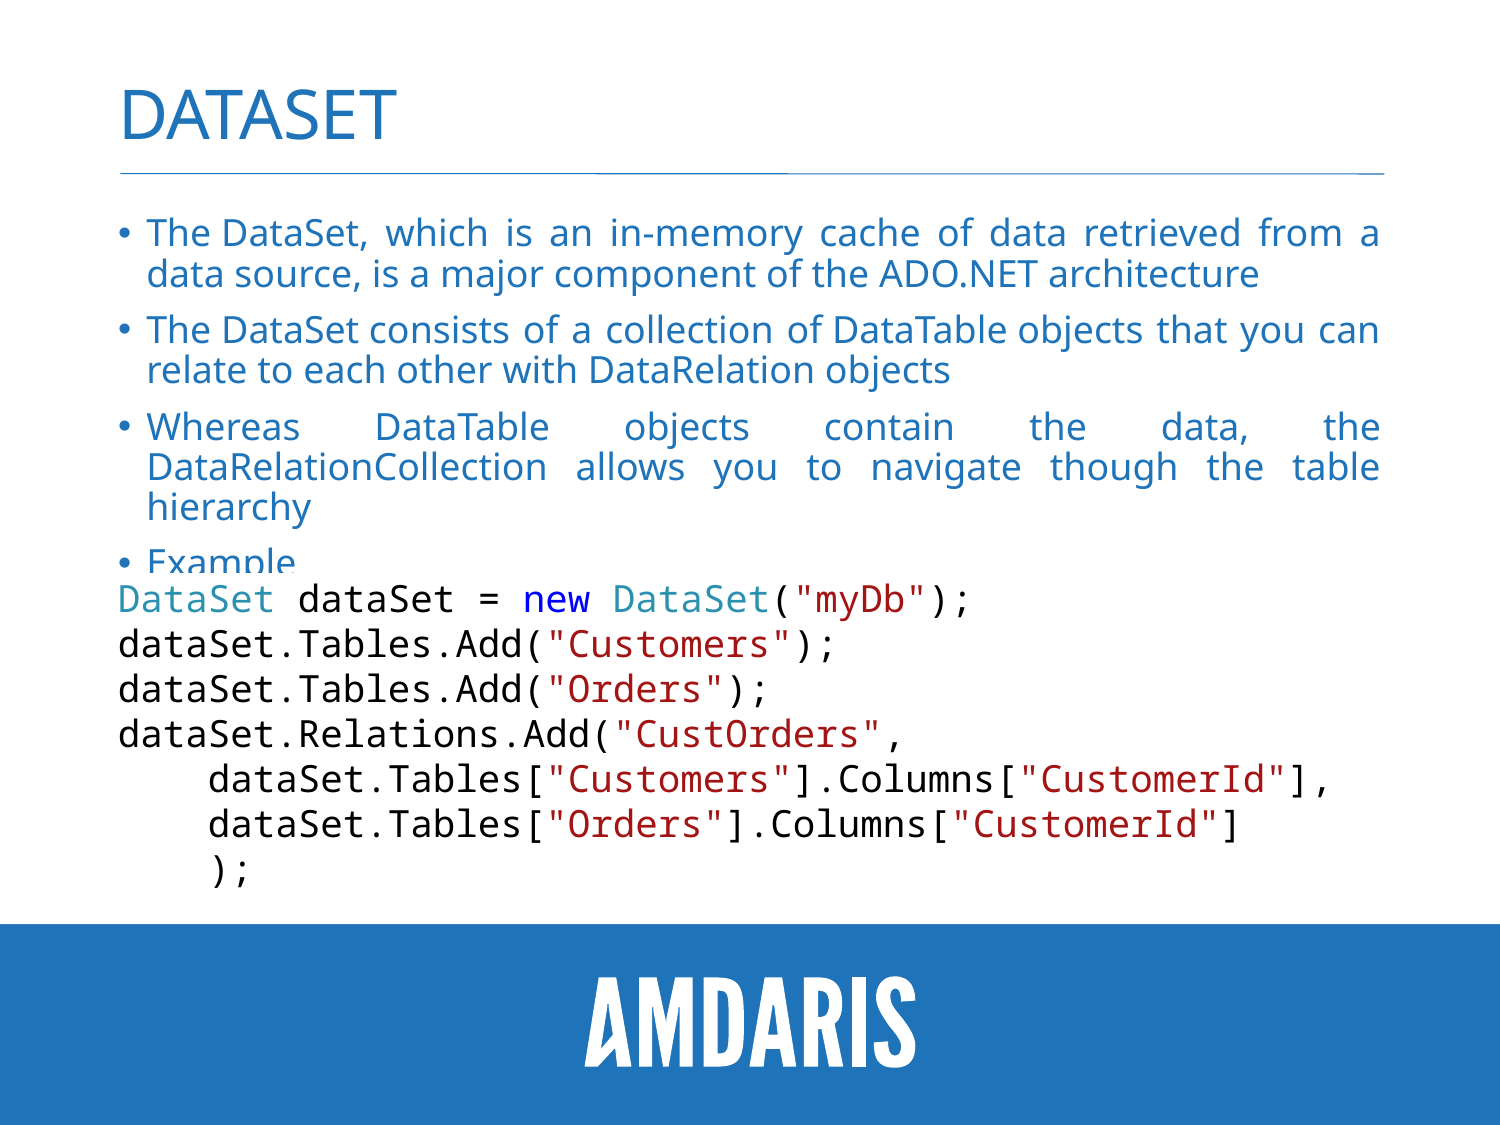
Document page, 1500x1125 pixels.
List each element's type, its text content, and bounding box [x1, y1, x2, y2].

list The DataSet, which is an in-memory cache of data retrieved from a data source, is a major component of the ADO.NET architecture The DataSet consists of a collection of DataTable objects that you can relate to each other with DataRelation objects Whereas DataTable objects contain the data, the DataRelationCollection allows you to navigate though the table hierarchy Example [103, 206, 1397, 567]
title Dataset [103, 59, 1397, 175]
text_box DataSet dataSet = new DataSet("myDb"); dataSet.Tables.Add("Customers"); dataSet.Tables.Add("Orders"); dataSet.Relations.Add("CustOrders", dataSet.Tables["Customers"].Columns["CustomerId"], dataSet.Tables["Orders"].Columns["CustomerId"] ); [103, 567, 1500, 898]
